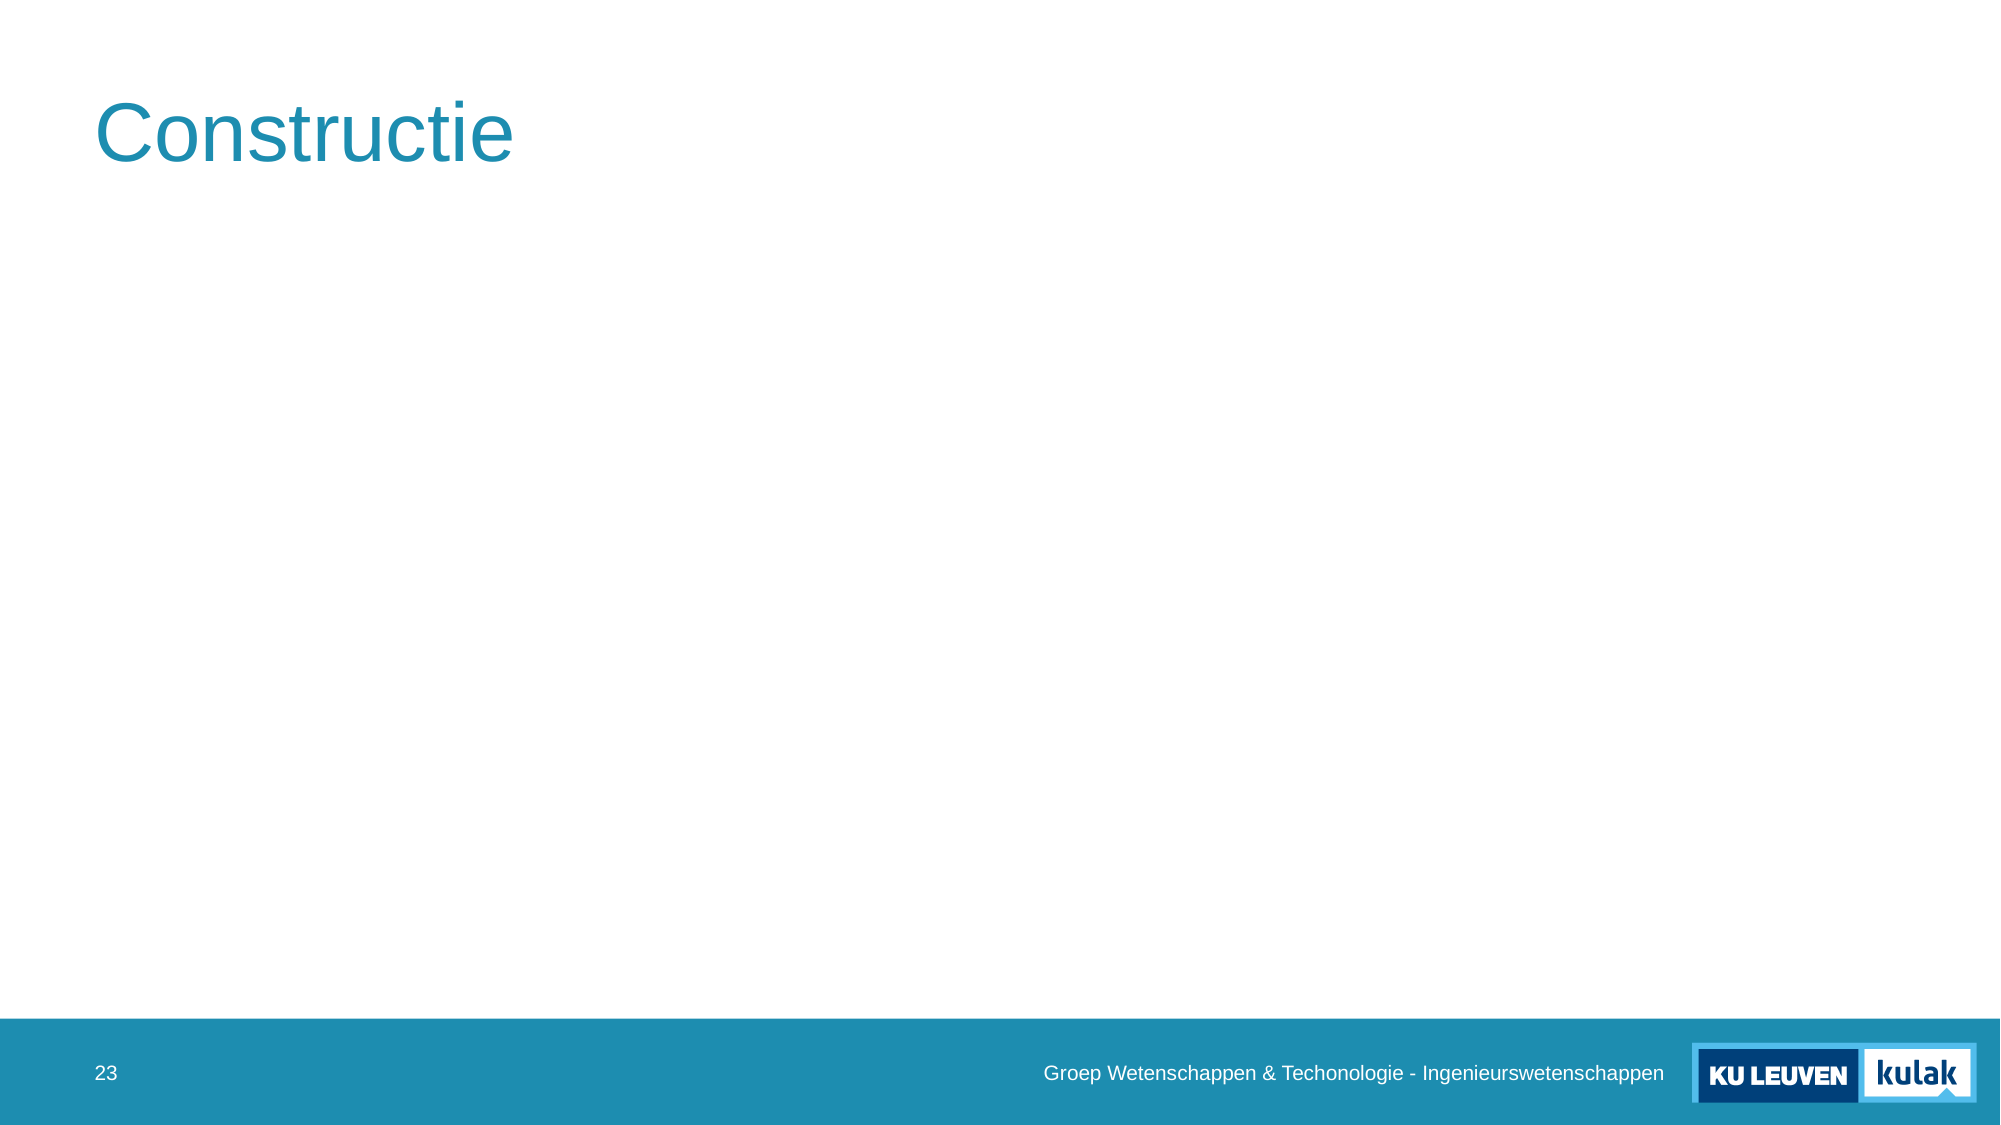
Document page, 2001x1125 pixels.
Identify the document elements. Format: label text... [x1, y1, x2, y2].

title Constructie [94, 33, 1906, 223]
slide_number 23 [94, 1018, 201, 1125]
footer Groep Wetenschappen & Techonologie - Ingenieurswetenschappen [944, 1018, 1694, 1125]
picture [1694, 1042, 1977, 1103]
